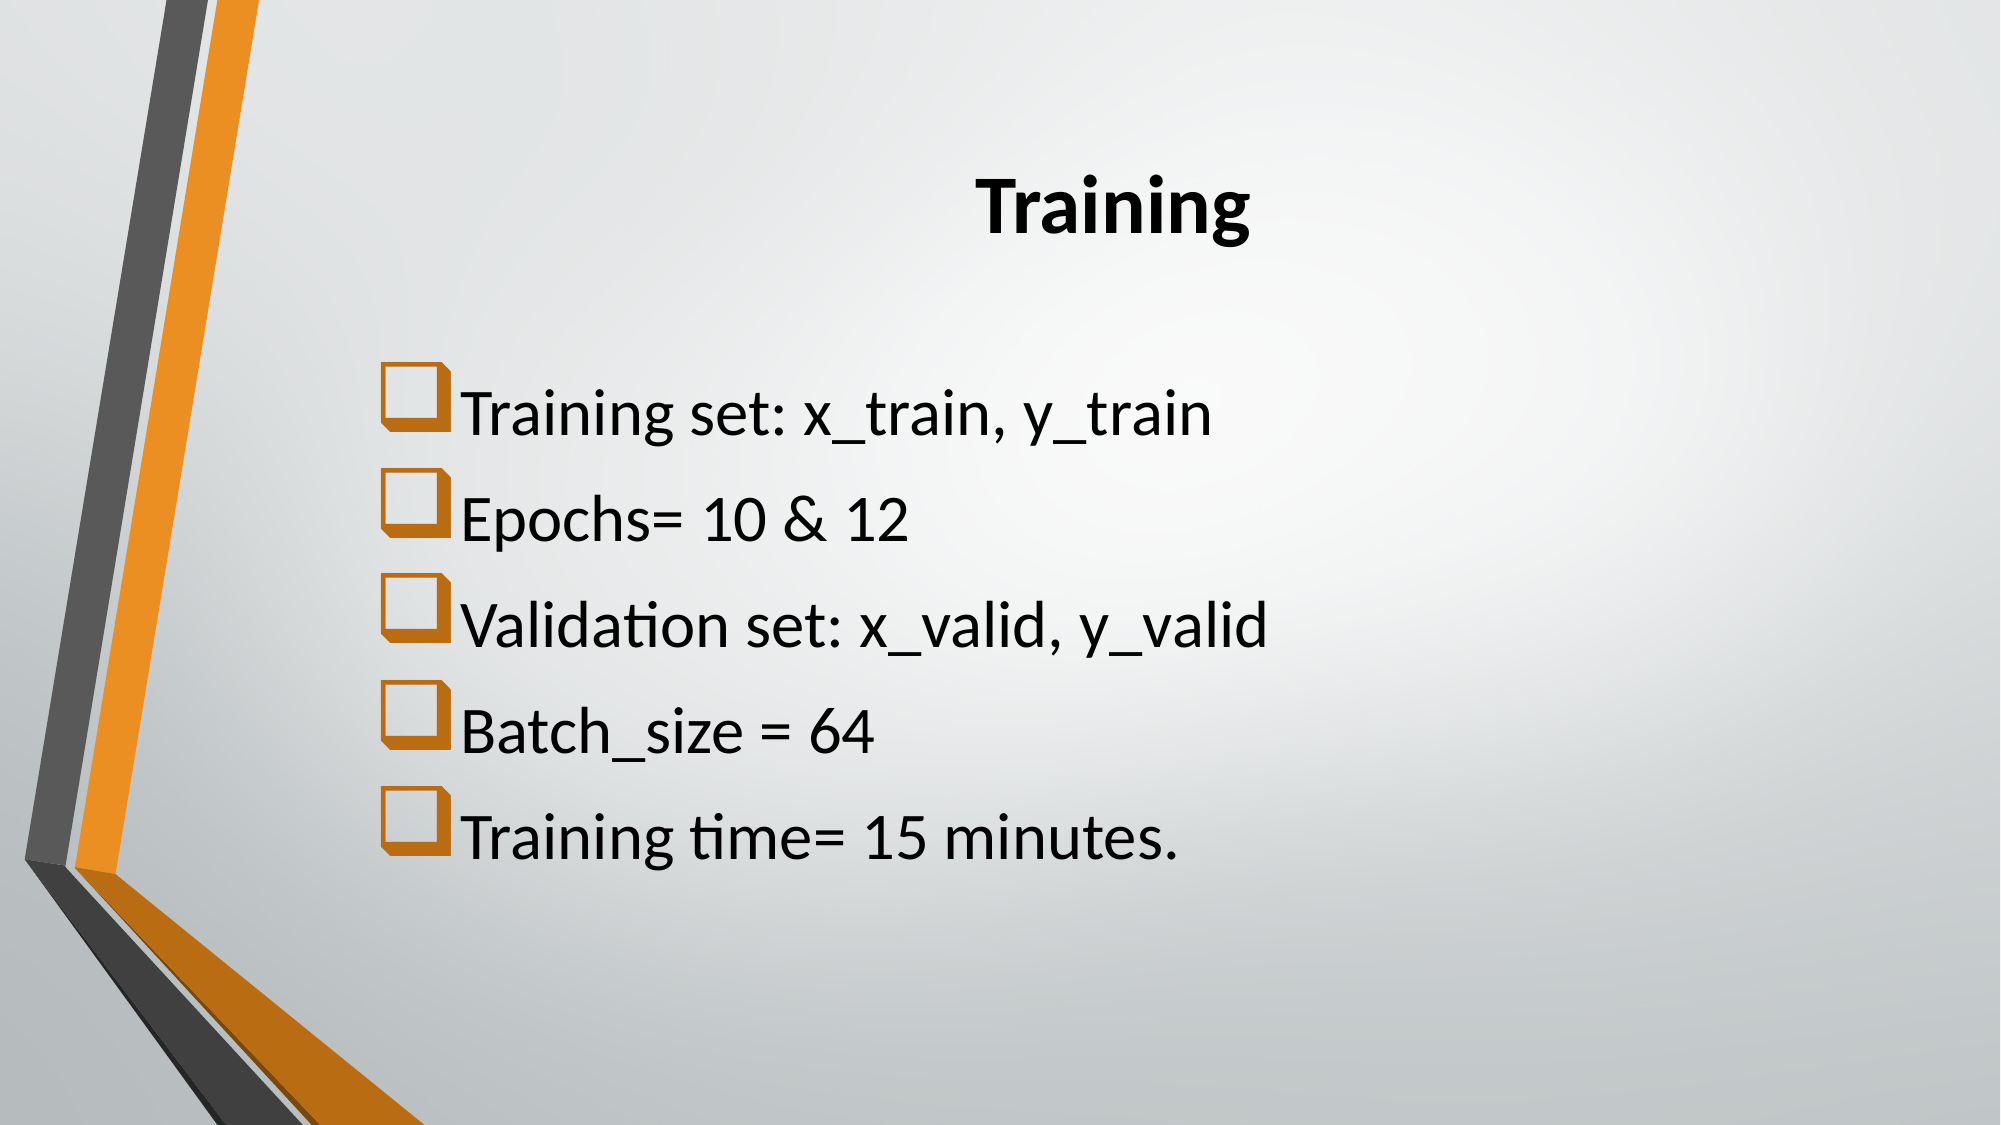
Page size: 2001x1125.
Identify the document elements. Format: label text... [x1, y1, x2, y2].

list Training set: x_train, y_train Epochs= 10 & 12 Validation set: x_valid, y_valid Batch_size = 64 Training time= 15 minutes. [358, 272, 1888, 970]
title Training [358, 87, 1888, 272]
